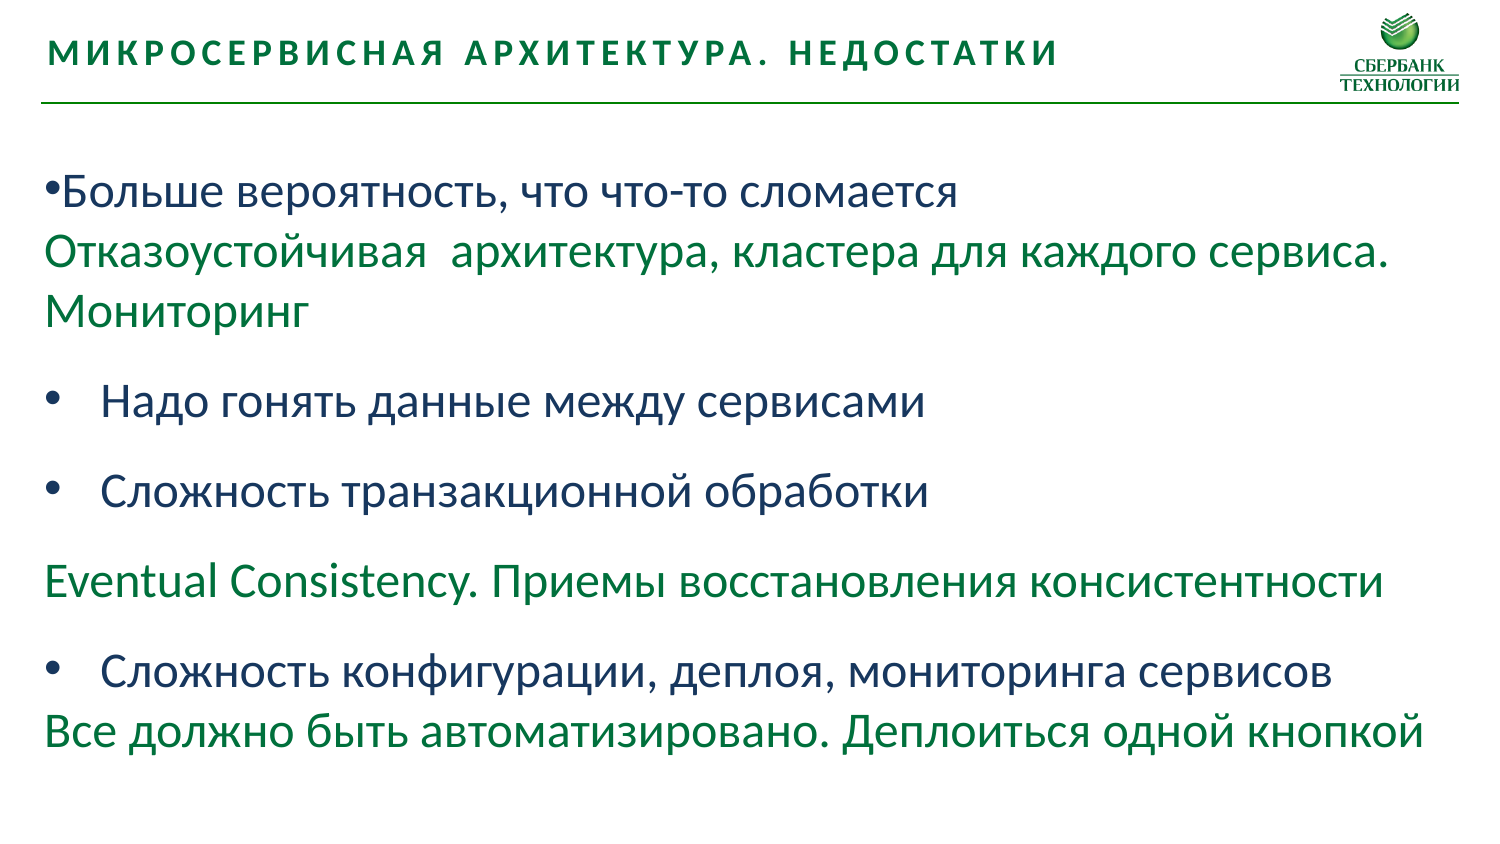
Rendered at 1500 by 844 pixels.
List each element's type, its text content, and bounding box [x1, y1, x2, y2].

picture [1340, 13, 1459, 91]
text_box Микросервисная архитектура. Недостатки [47, 20, 1270, 73]
text_box Больше вероятность, что что-то сломается Отказоустойчивая архитектура, кластера для каждого сервиса. Мониторинг Надо гонять данные между сервисами Сложность транзакционной обработки Eventual Consistency. Приемы восстановления консистентности Сложность конфигурации, деплоя, мониторинга сервисов Все должно быть автоматизировано. Деплоиться одной кнопкой [29, 150, 1483, 765]
